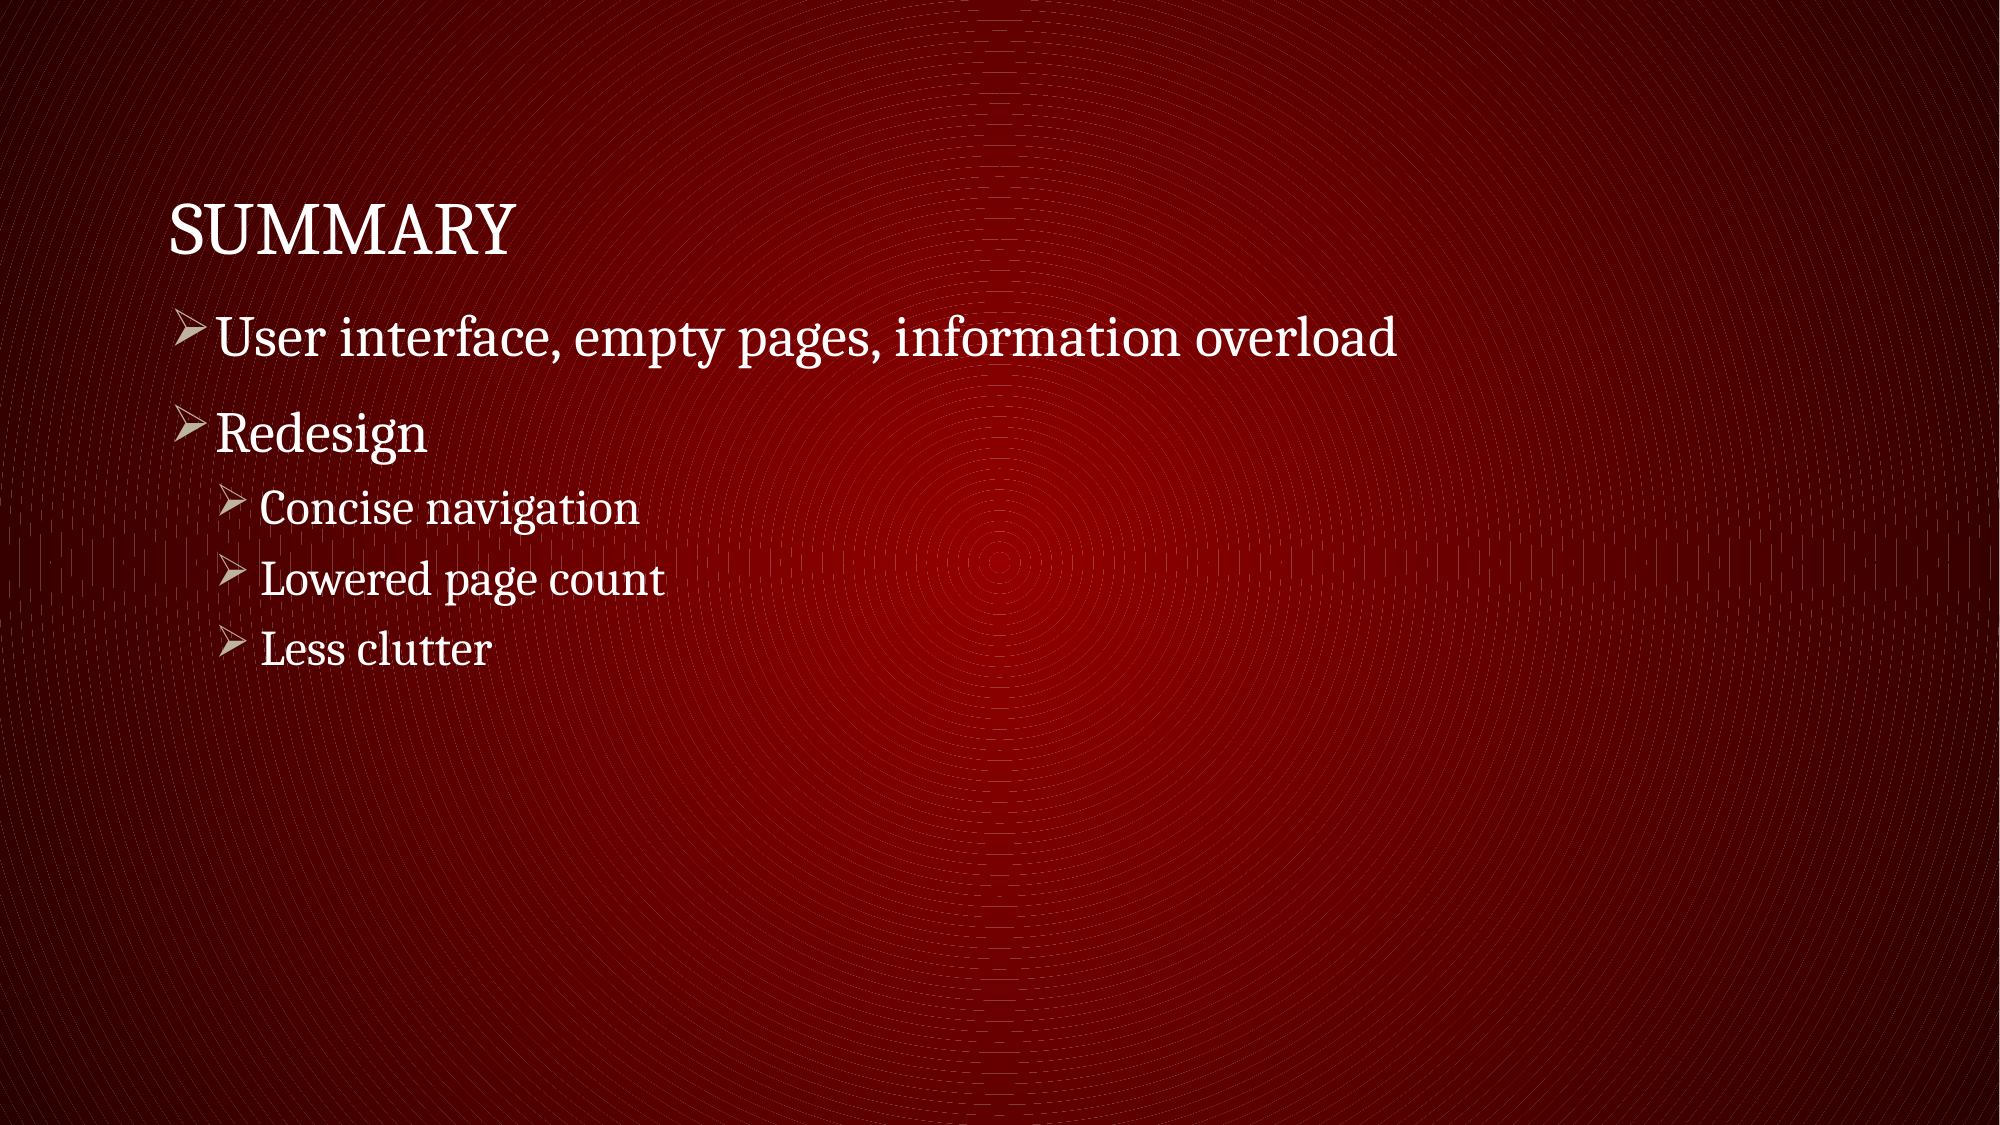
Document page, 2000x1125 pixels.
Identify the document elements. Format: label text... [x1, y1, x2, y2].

list User interface, empty pages, information overload Redesign Concise navigation Lowered page count Less clutter [149, 295, 1850, 1088]
title Summary [149, 79, 1850, 280]
